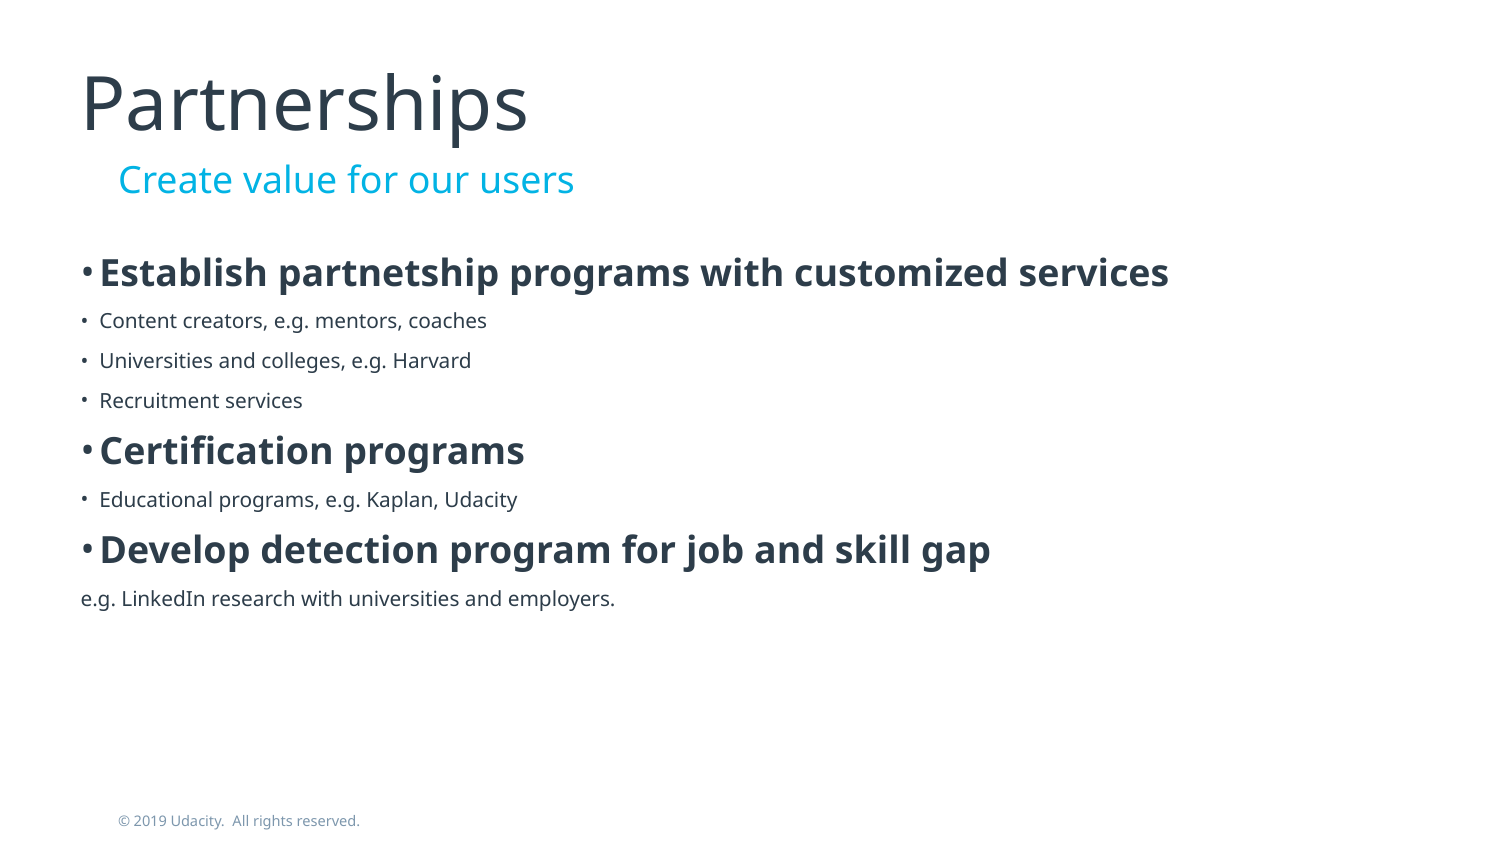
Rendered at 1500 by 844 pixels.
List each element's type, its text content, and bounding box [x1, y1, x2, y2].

list © 2019 Udacity. All rights reserved. [75, 806, 725, 826]
list Create value for our users [75, 150, 1425, 201]
title Partnerships [75, 50, 1425, 148]
list Establish partnetship programs with customized services Content creators, e.g. mentors, coaches Universities and colleges, e.g. Harvard Recruitment services Certification programs Educational programs, e.g. Kaplan, Udacity Develop detection program for job and skill gap e.g. LinkedIn research with universities and employers. [75, 225, 1425, 694]
